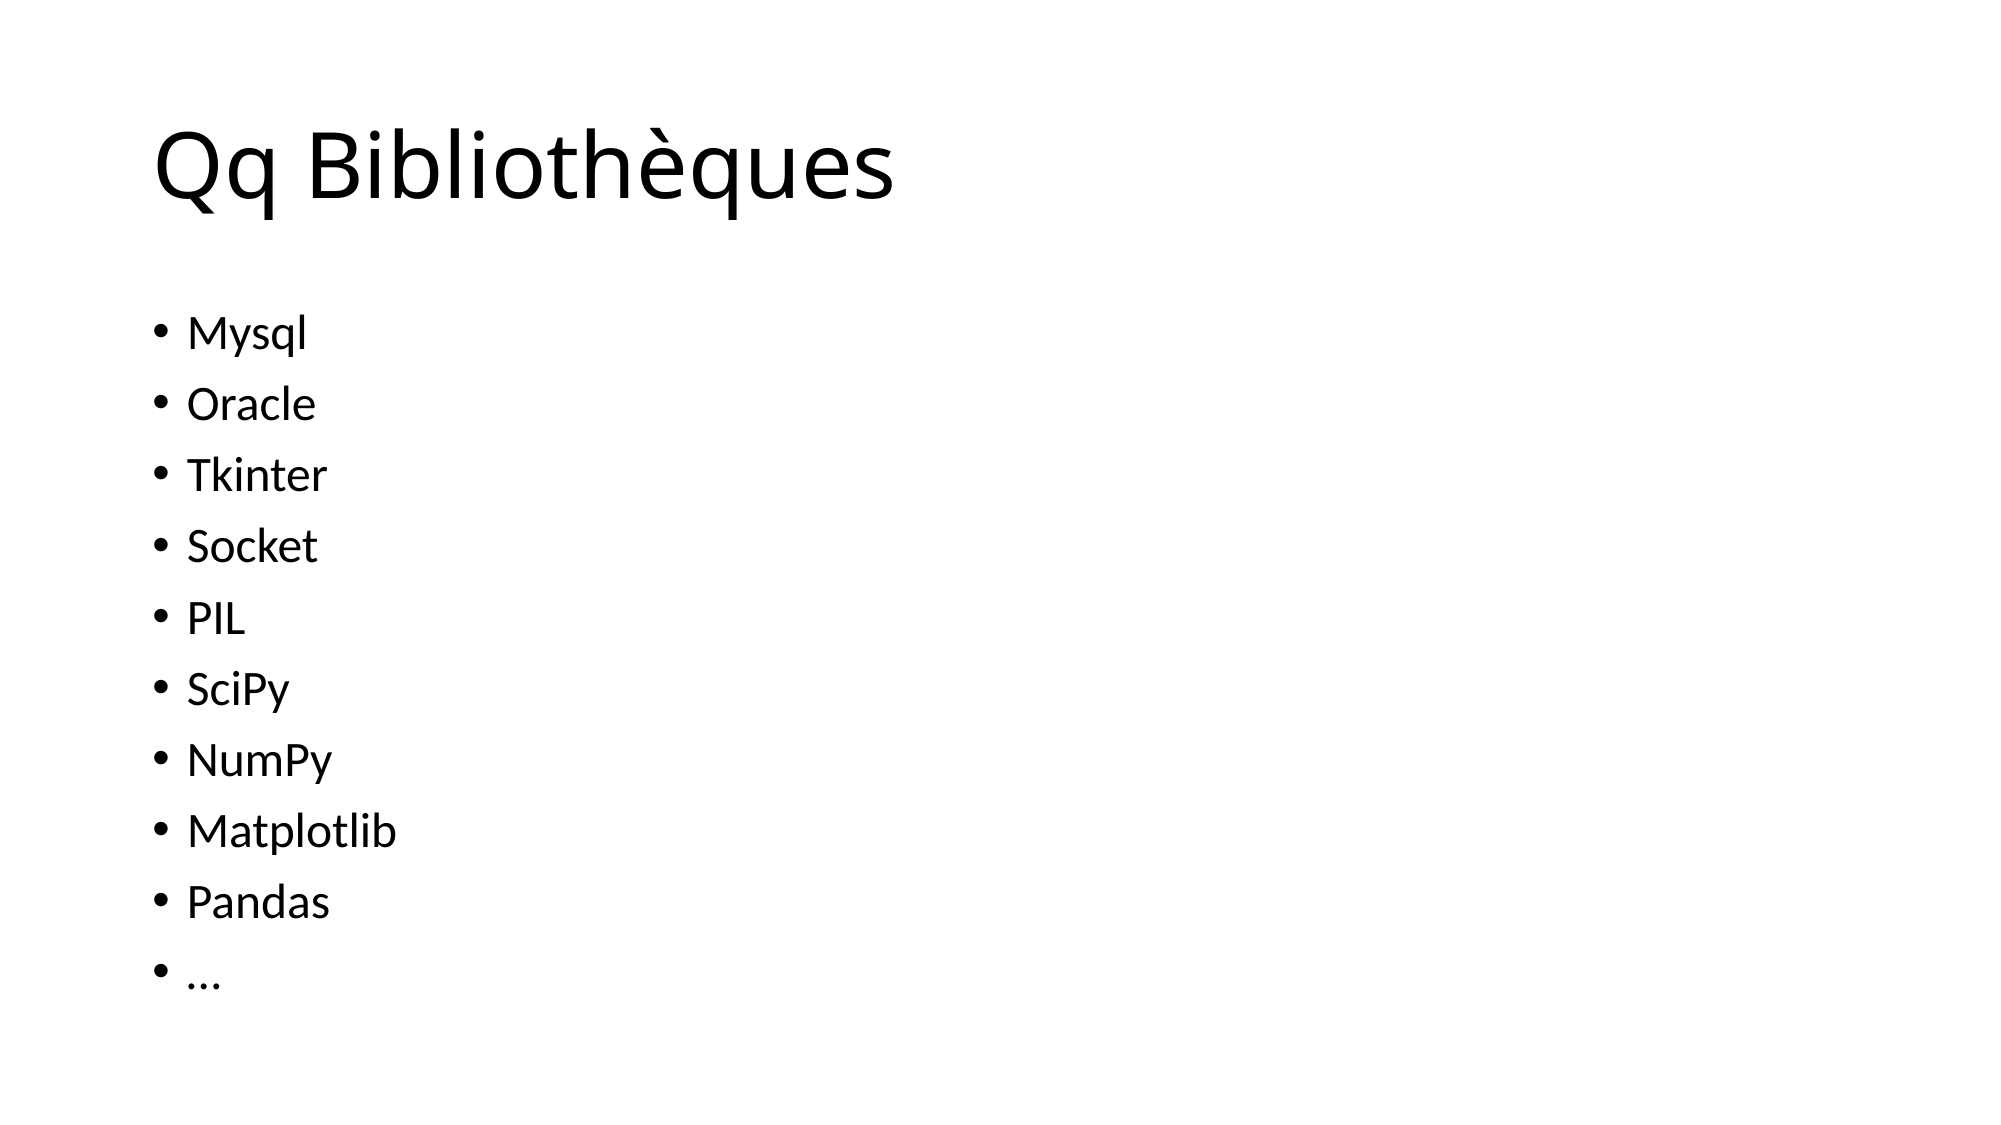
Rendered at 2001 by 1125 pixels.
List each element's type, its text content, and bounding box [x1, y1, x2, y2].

title Qq Bibliothèques [137, 59, 1863, 278]
list Mysql Oracle Tkinter Socket PIL SciPy NumPy Matplotlib Pandas … [137, 299, 1863, 1014]
